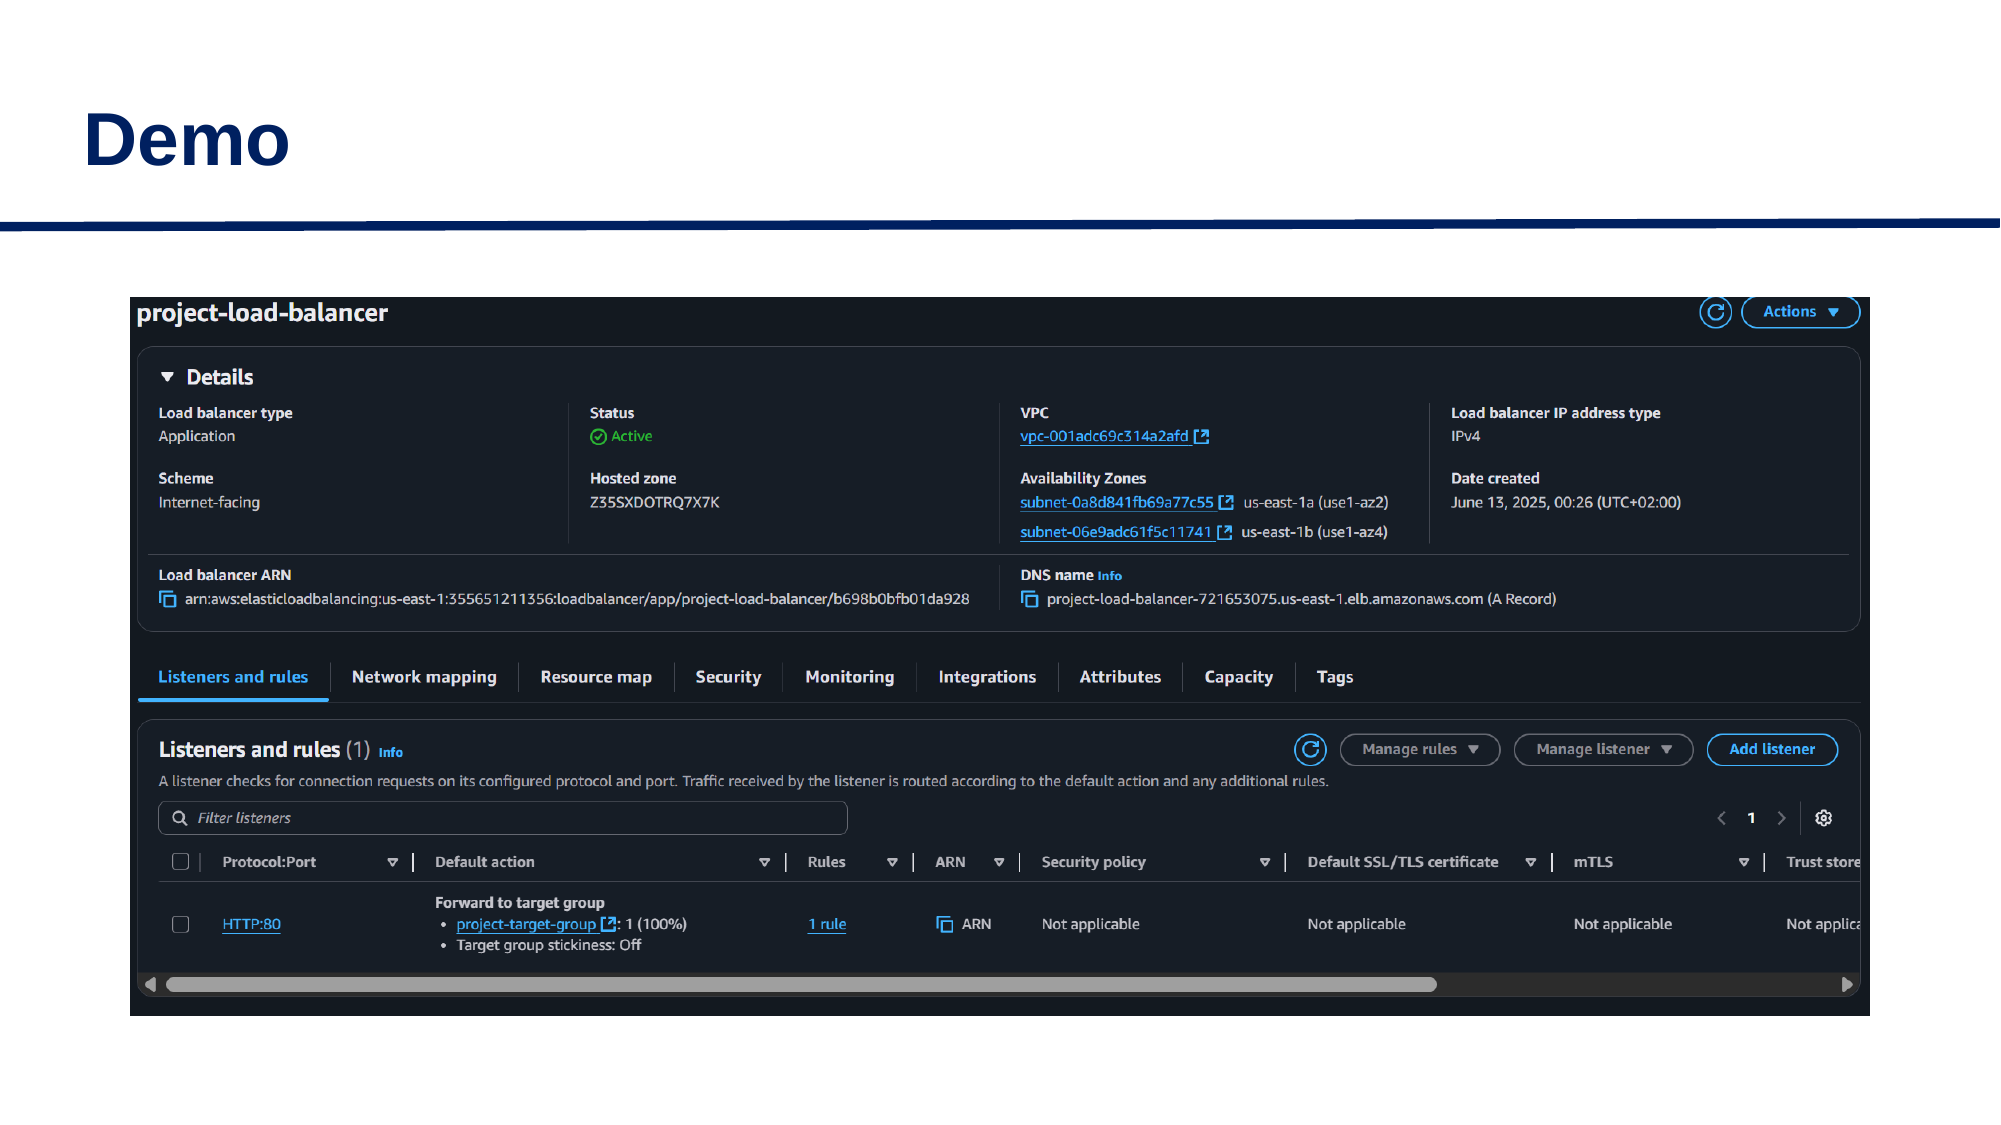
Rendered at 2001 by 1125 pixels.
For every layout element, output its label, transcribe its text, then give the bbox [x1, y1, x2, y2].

list [68, 252, 1932, 1000]
title Demo [68, 75, 1932, 201]
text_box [0, 222, 2000, 227]
picture [130, 297, 1870, 1017]
